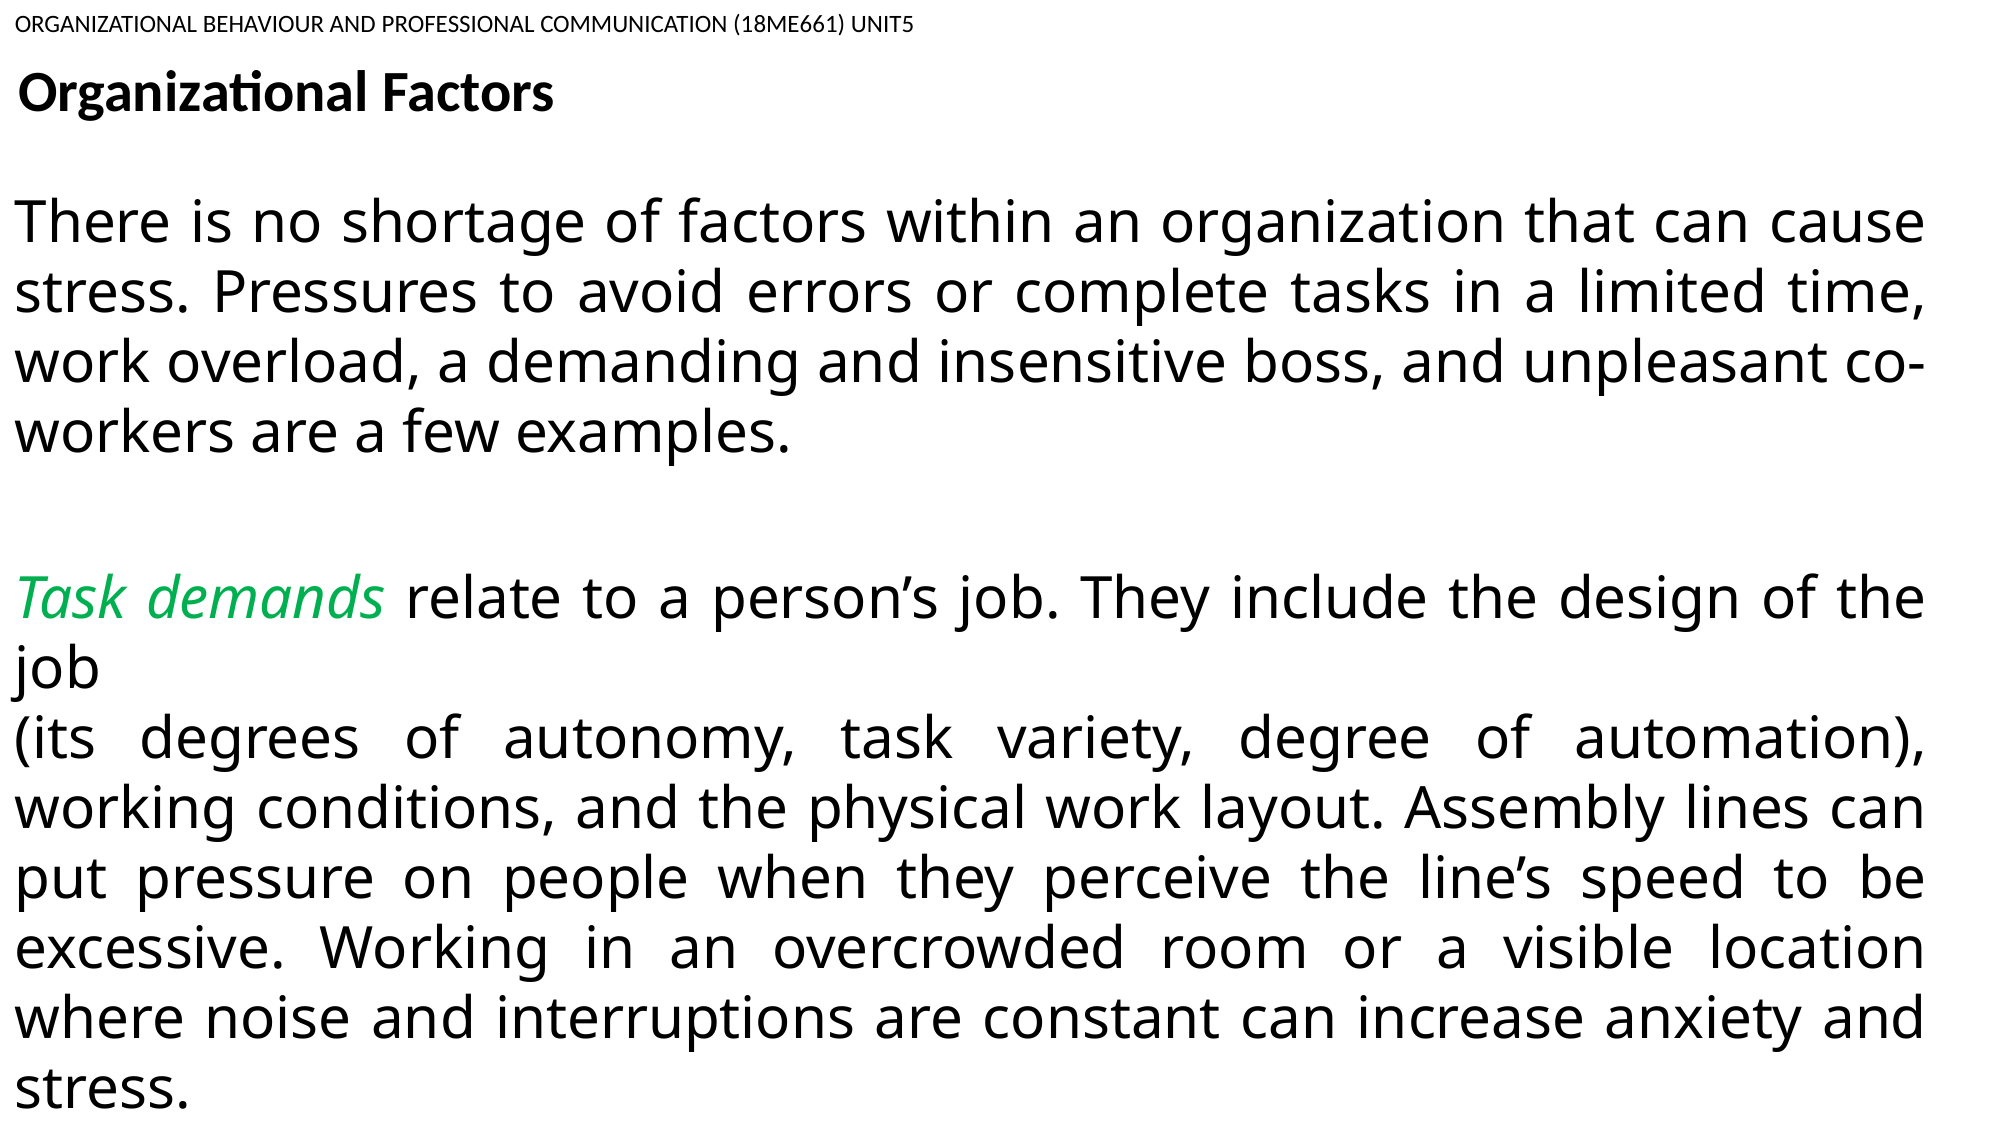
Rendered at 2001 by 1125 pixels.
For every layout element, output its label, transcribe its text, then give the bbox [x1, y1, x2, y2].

text_box Organizational Factors [3, 45, 570, 131]
text_box ORGANIZATIONAL BEHAVIOUR AND PROFESSIONAL COMMUNICATION (18ME661) UNIT5 [0, 0, 1000, 45]
text_box Task demands relate to a person’s job. They include the design of the job (its degrees of autonomy, task variety, degree of automation), working conditions, and the physical work layout. Assembly lines can put pressure on people when they perceive the line’s speed to be excessive. Working in an overcrowded room or a visible location where noise and interruptions are constant can increase anxiety and stress. [0, 552, 1942, 1125]
text_box There is no shortage of factors within an organization that can cause stress. Pressures to avoid errors or complete tasks in a limited time, work overload, a demanding and insensitive boss, and unpleasant co-workers are a few examples. [0, 176, 1942, 472]
